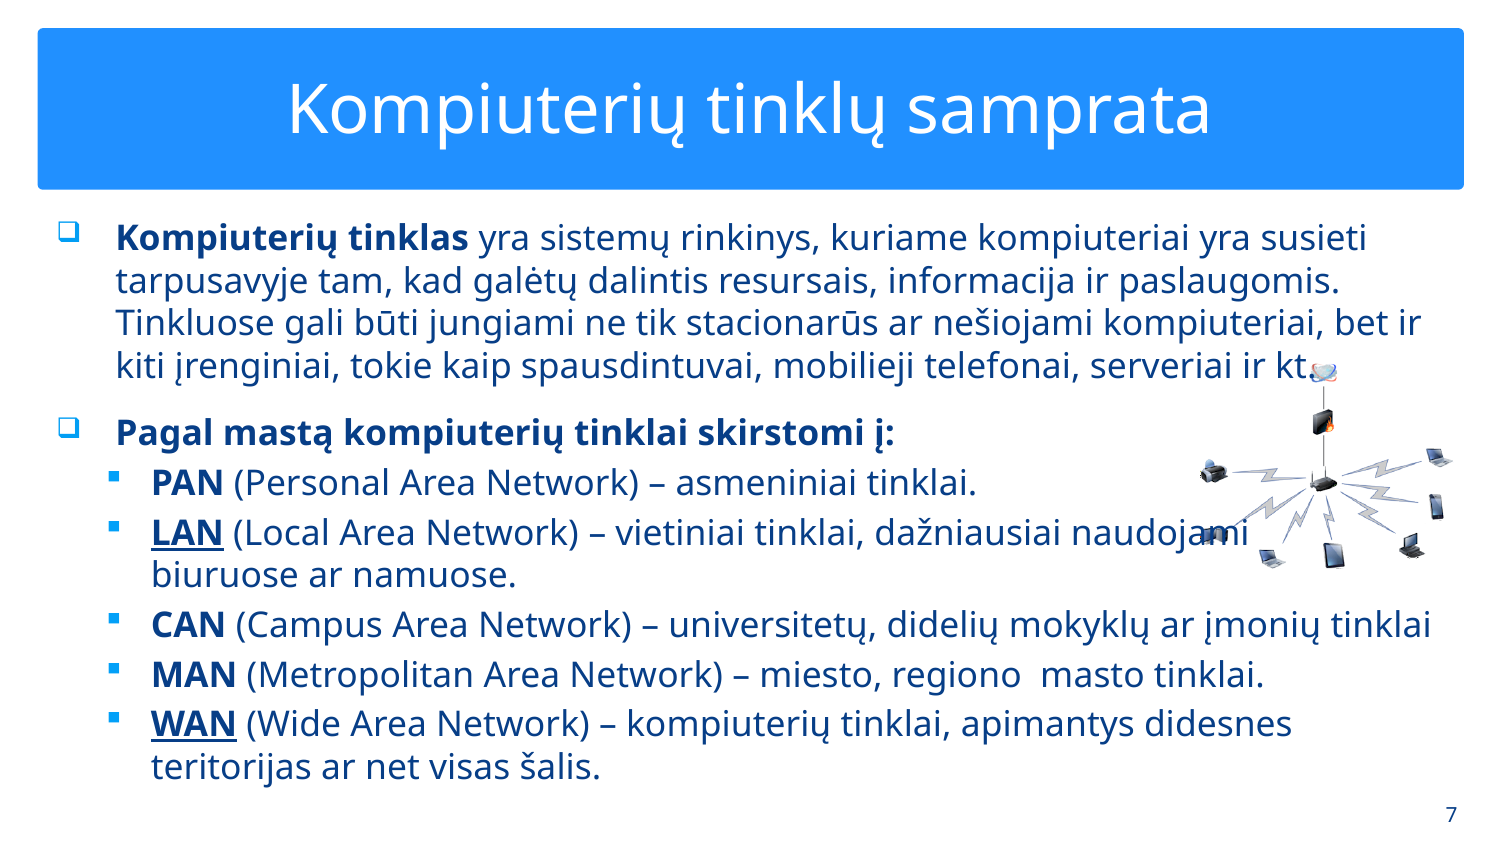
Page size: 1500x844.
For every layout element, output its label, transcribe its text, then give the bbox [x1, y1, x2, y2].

slide_number 7 [1402, 793, 1500, 839]
title Kompiuterių tinklų samprata [75, 29, 1425, 184]
picture [1200, 350, 1454, 584]
list Kompiuterių tinklas yra sistemų rinkinys, kuriame kompiuteriai yra susieti tarpusavyje tam, kad galėtų dalintis resursais, informacija ir paslaugomis. Tinkluose gali būti jungiami ne tik stacionarūs ar nešiojami kompiuteriai, bet ir kiti įrenginiai, tokie kaip spausdintuvai, mobilieji telefonai, serveriai ir kt. Pagal mastą kompiuterių tinklai skirstomi į: PAN (Personal Area Network) – asmeniniai tinklai. LAN (Local Area Network) – vietiniai tinklai, dažniausiai naudojami biuruose ar namuose. CAN (Campus Area Network) – universitetų, didelių mokyklų ar įmonių tinklai MAN (Metropolitan Area Network) – miesto, regiono masto tinklai. WAN (Wide Area Network) – kompiuterių tinklai, apimantys didesnes teritorijas ar net visas šalis. [41, 207, 1459, 815]
